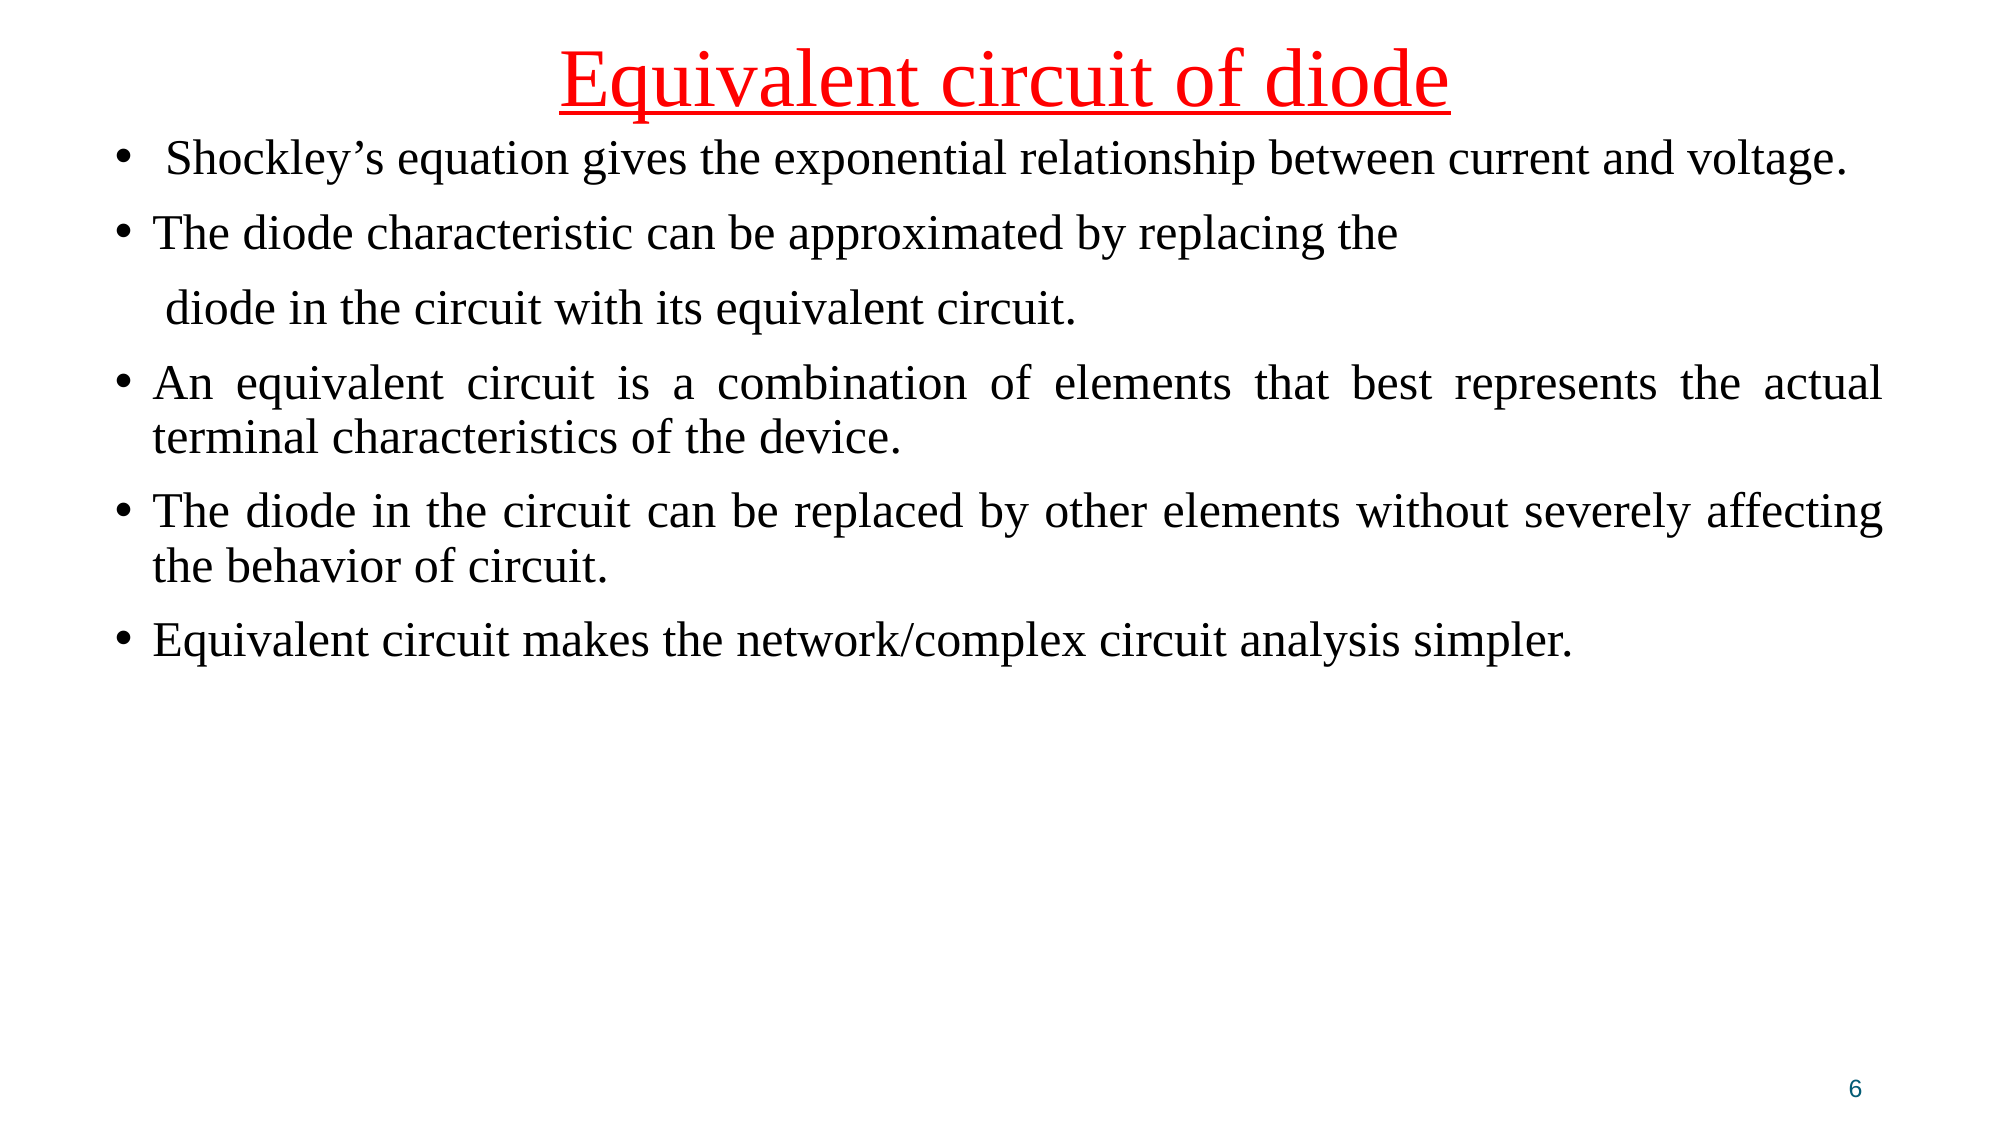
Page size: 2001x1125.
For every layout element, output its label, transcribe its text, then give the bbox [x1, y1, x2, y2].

title Equivalent circuit of diode [20, 0, 1991, 125]
slide_number 6 [1412, 1042, 1863, 1103]
list Shockley’s equation gives the exponential relationship between current and voltage. The diode characteristic can be approximated by replacing the diode in the circuit with its equivalent circuit. An equivalent circuit is a combination of elements that best represents the actual terminal characteristics of the device. The diode in the circuit can be replaced by other elements without severely affecting the behavior of circuit. Equivalent circuit makes the network/complex circuit analysis simpler. [99, 124, 1900, 1038]
